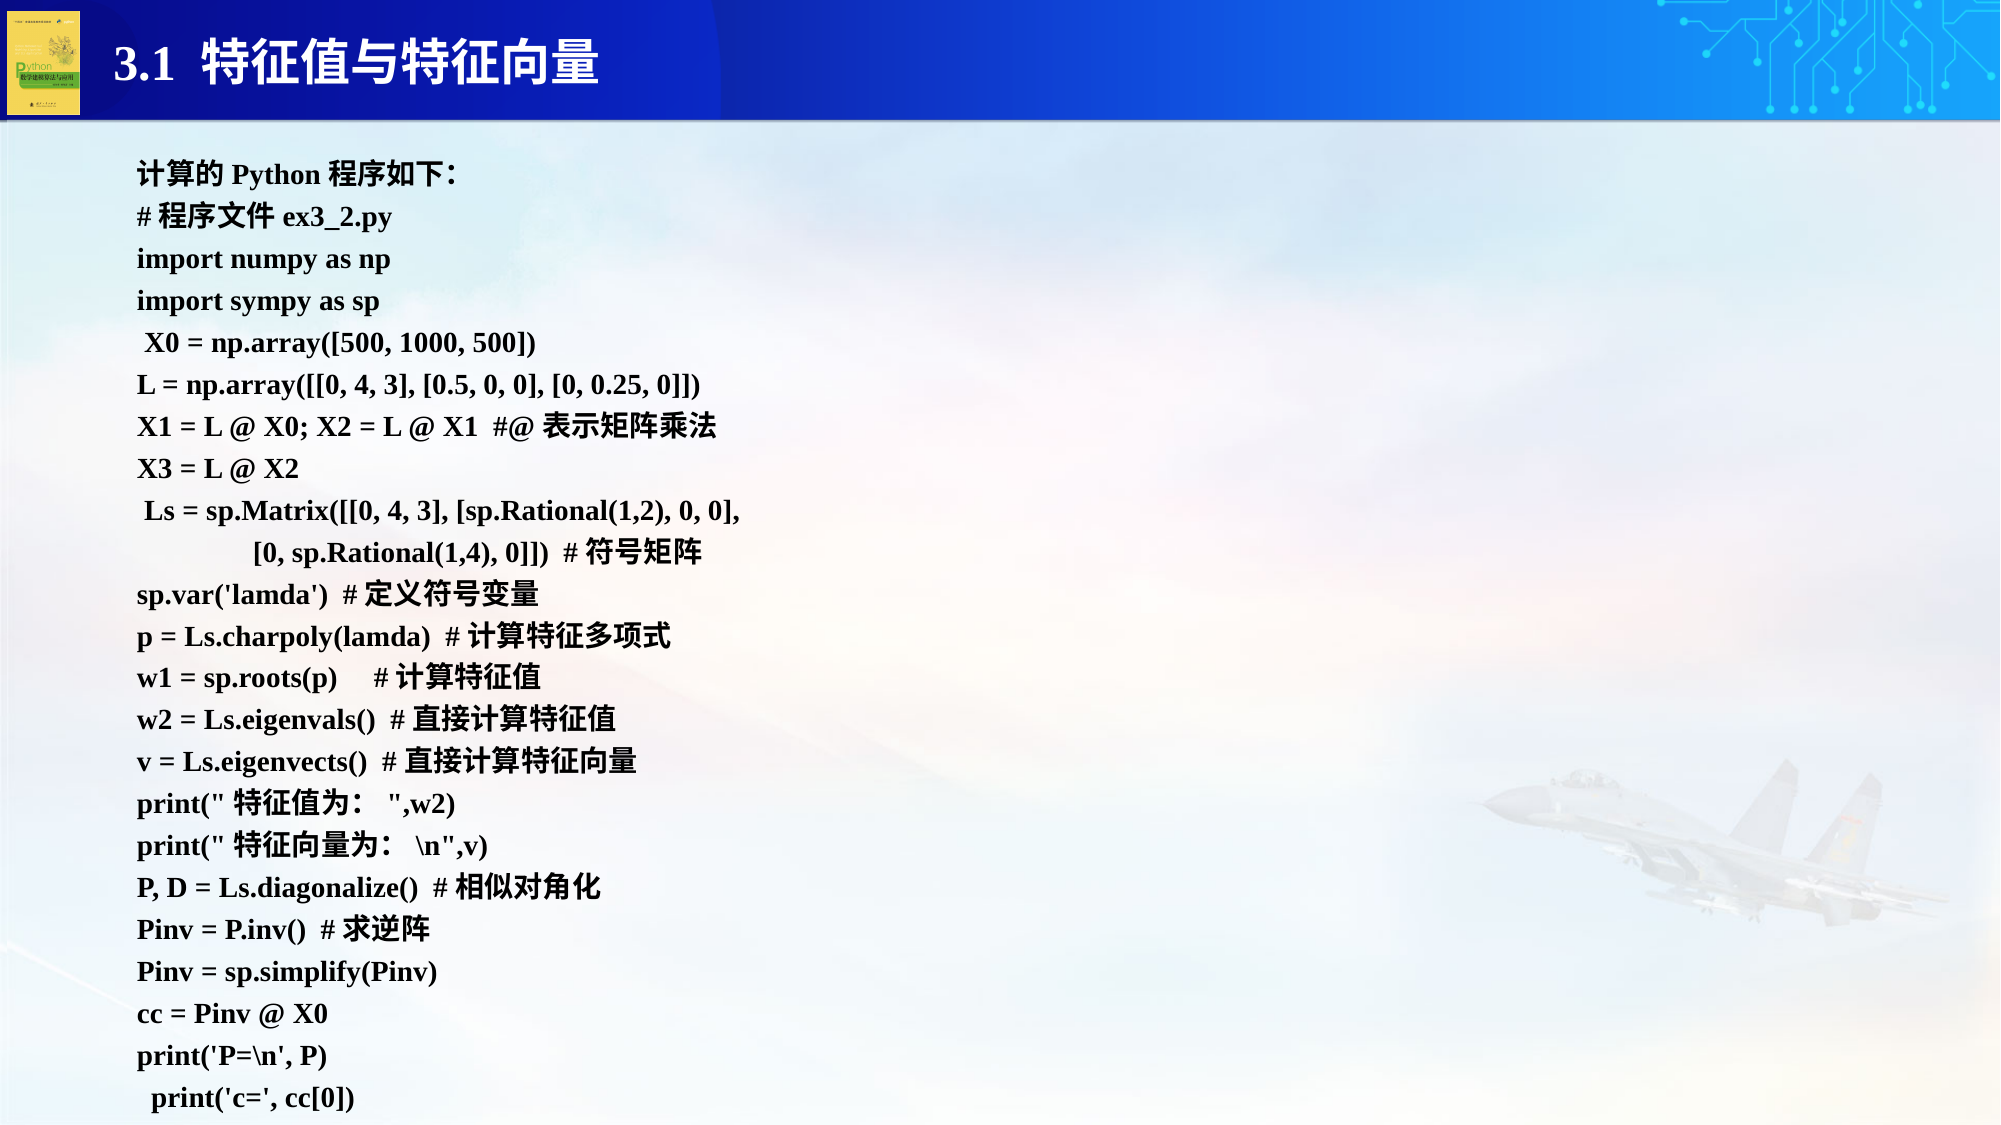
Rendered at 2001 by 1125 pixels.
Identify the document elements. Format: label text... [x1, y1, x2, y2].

list 计算的Python程序如下： #程序文件ex3_2.py import numpy as np import sympy as sp X0 = np.array([500, 1000, 500]) L = np.array([[0, 4, 3], [0.5, 0, 0], [0, 0.25, 0]]) X1 = L @ X0; X2 = L @ X1 #@表示矩阵乘法 X3 = L @ X2 Ls = sp.Matrix([[0, 4, 3], [sp.Rational(1,2), 0, 0], [0, sp.Rational(1,4), 0]]) #符号矩阵 sp.var('lamda') #定义符号变量 p = Ls.charpoly(lamda) #计算特征多项式 w1 = sp.roots(p) #计算特征值 w2 = Ls.eigenvals() #直接计算特征值 v = Ls.eigenvects() #直接计算特征向量 print("特征值为：",w2) print("特征向量为：\n",v) P, D = Ls.diagonalize() #相似对角化 Pinv = P.inv() #求逆阵 Pinv = sp.simplify(Pinv) cc = Pinv @ X0 print('P=\n', P) print('c=', cc[0]) [78, 141, 1922, 1035]
picture [0, 0, 2001, 1125]
